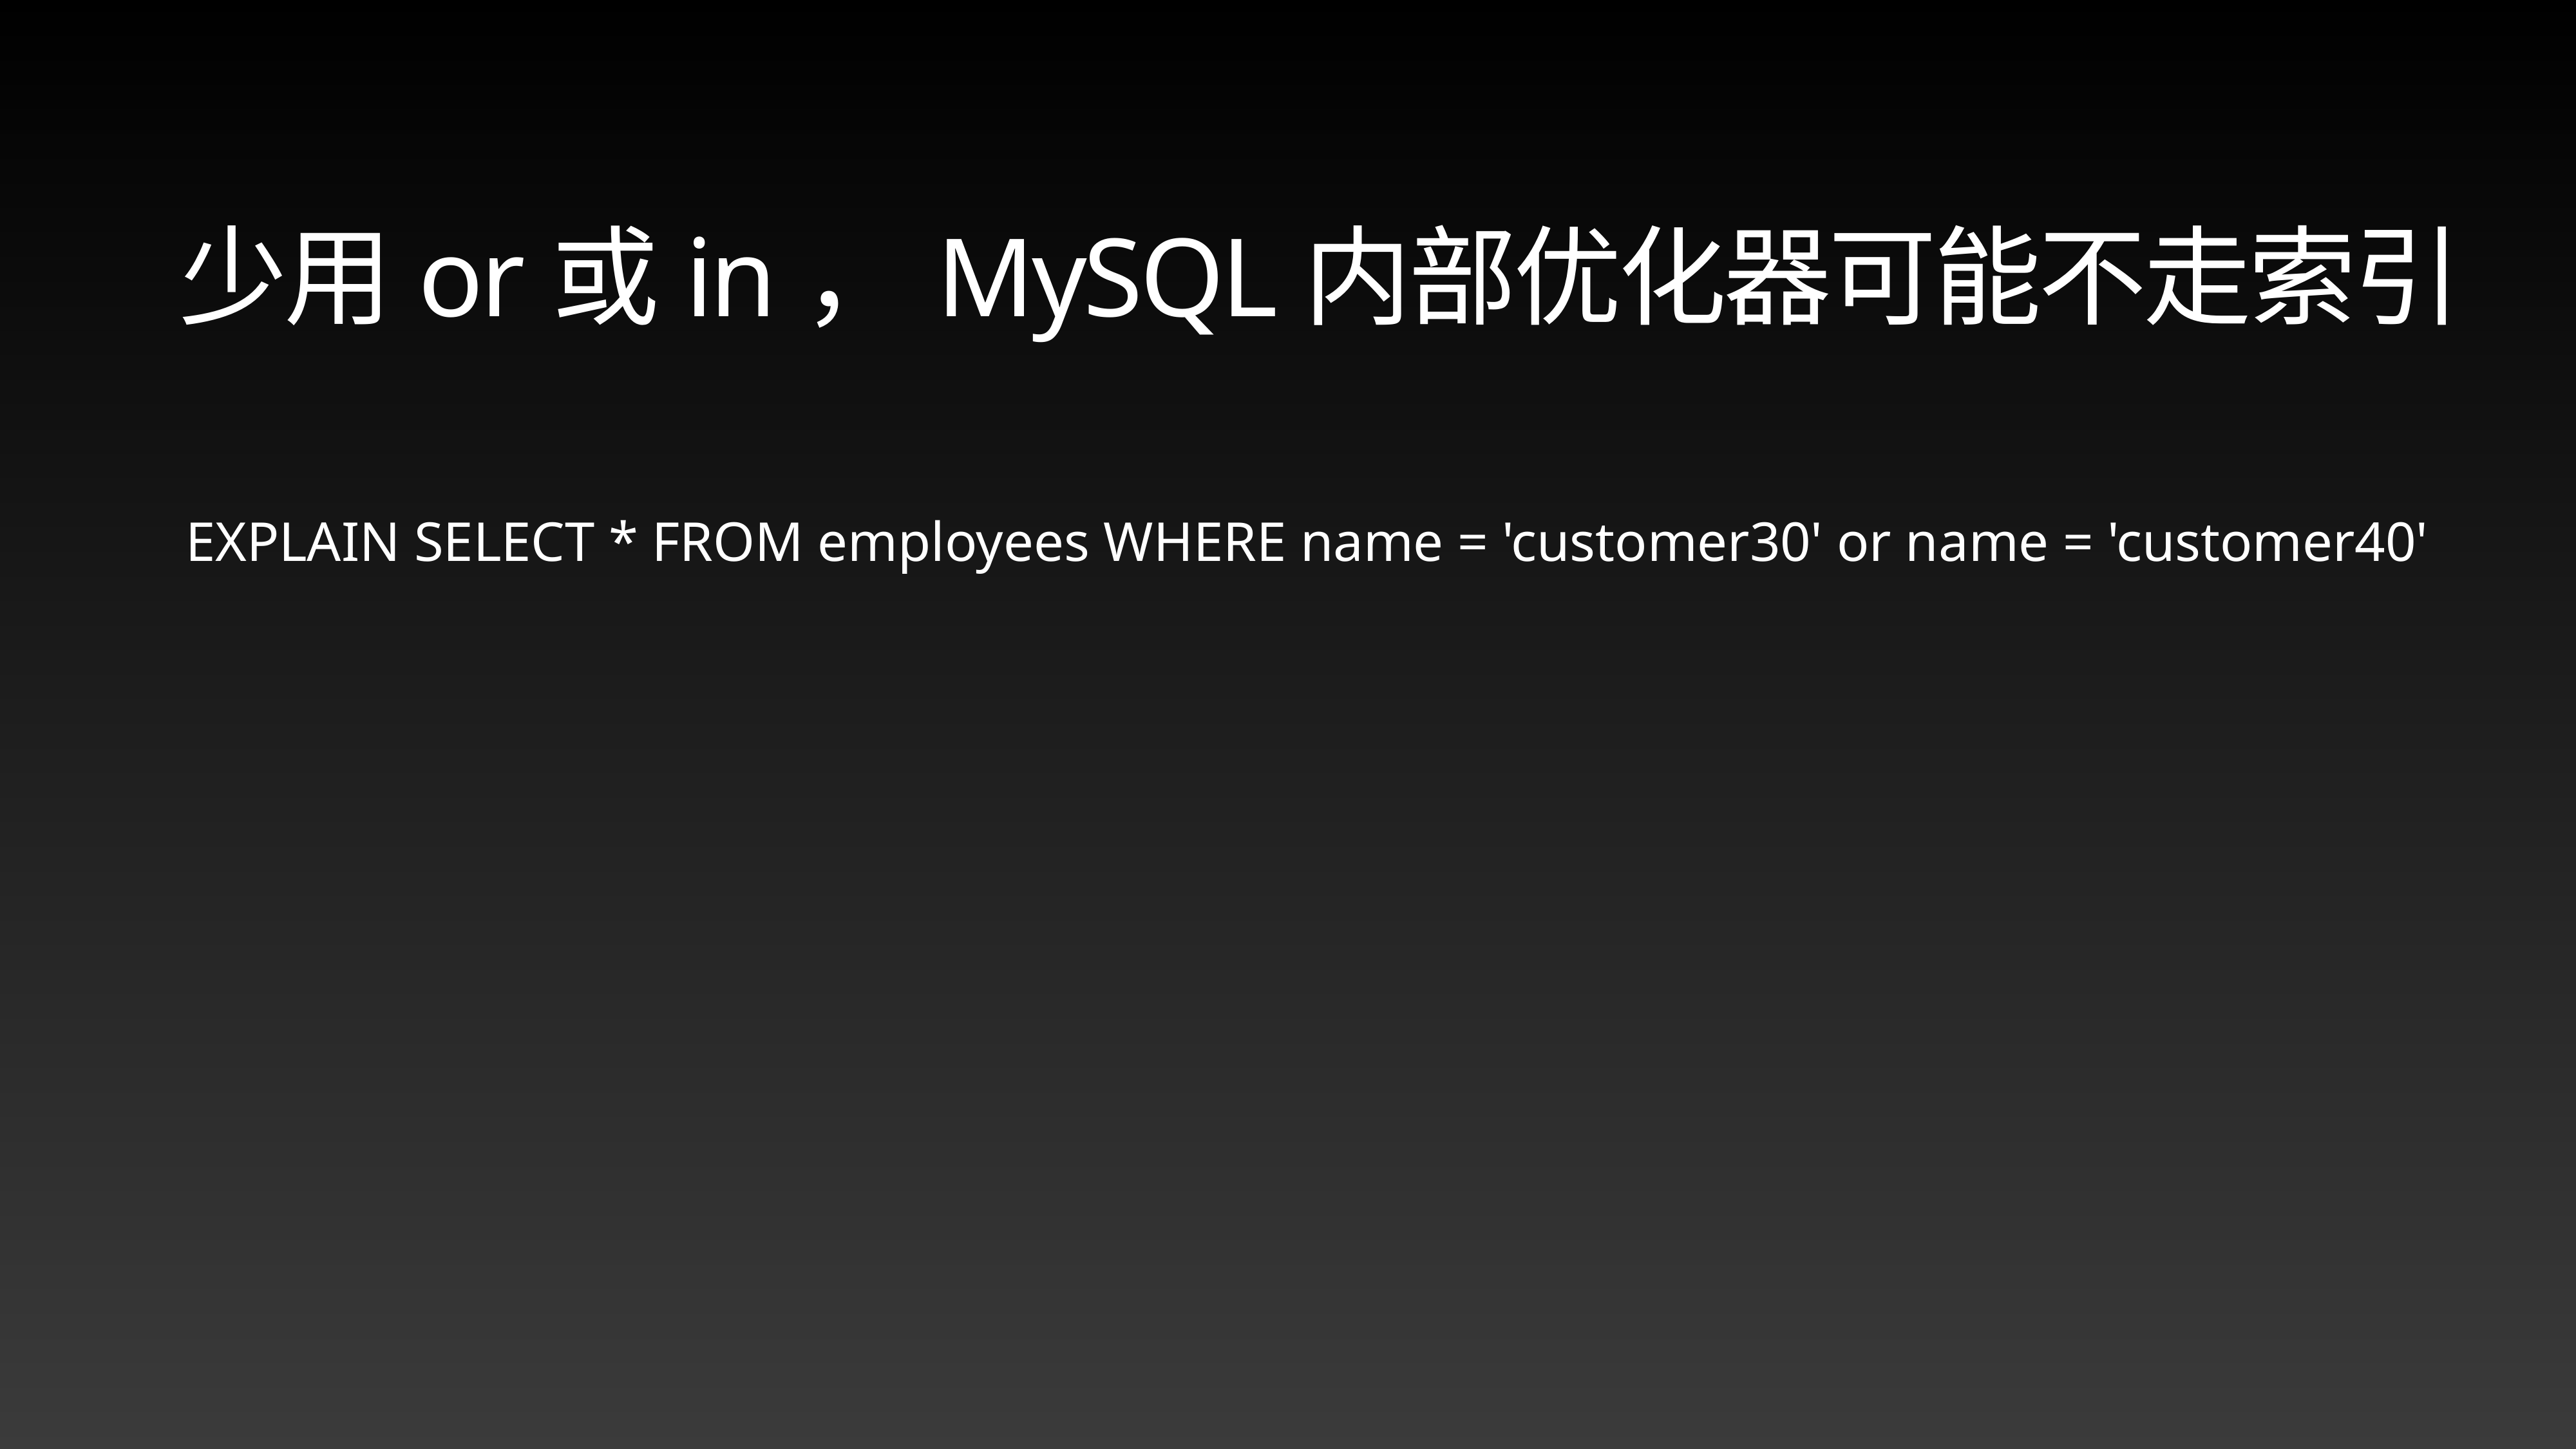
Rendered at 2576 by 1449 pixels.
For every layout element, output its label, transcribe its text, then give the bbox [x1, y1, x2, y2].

title 少用or或in，MySQL内部优化器可能不走索引 [173, 178, 2482, 344]
text_box EXPLAIN SELECT * FROM employees WHERE name = 'customer30' or name = 'customer40' [180, 502, 2476, 578]
